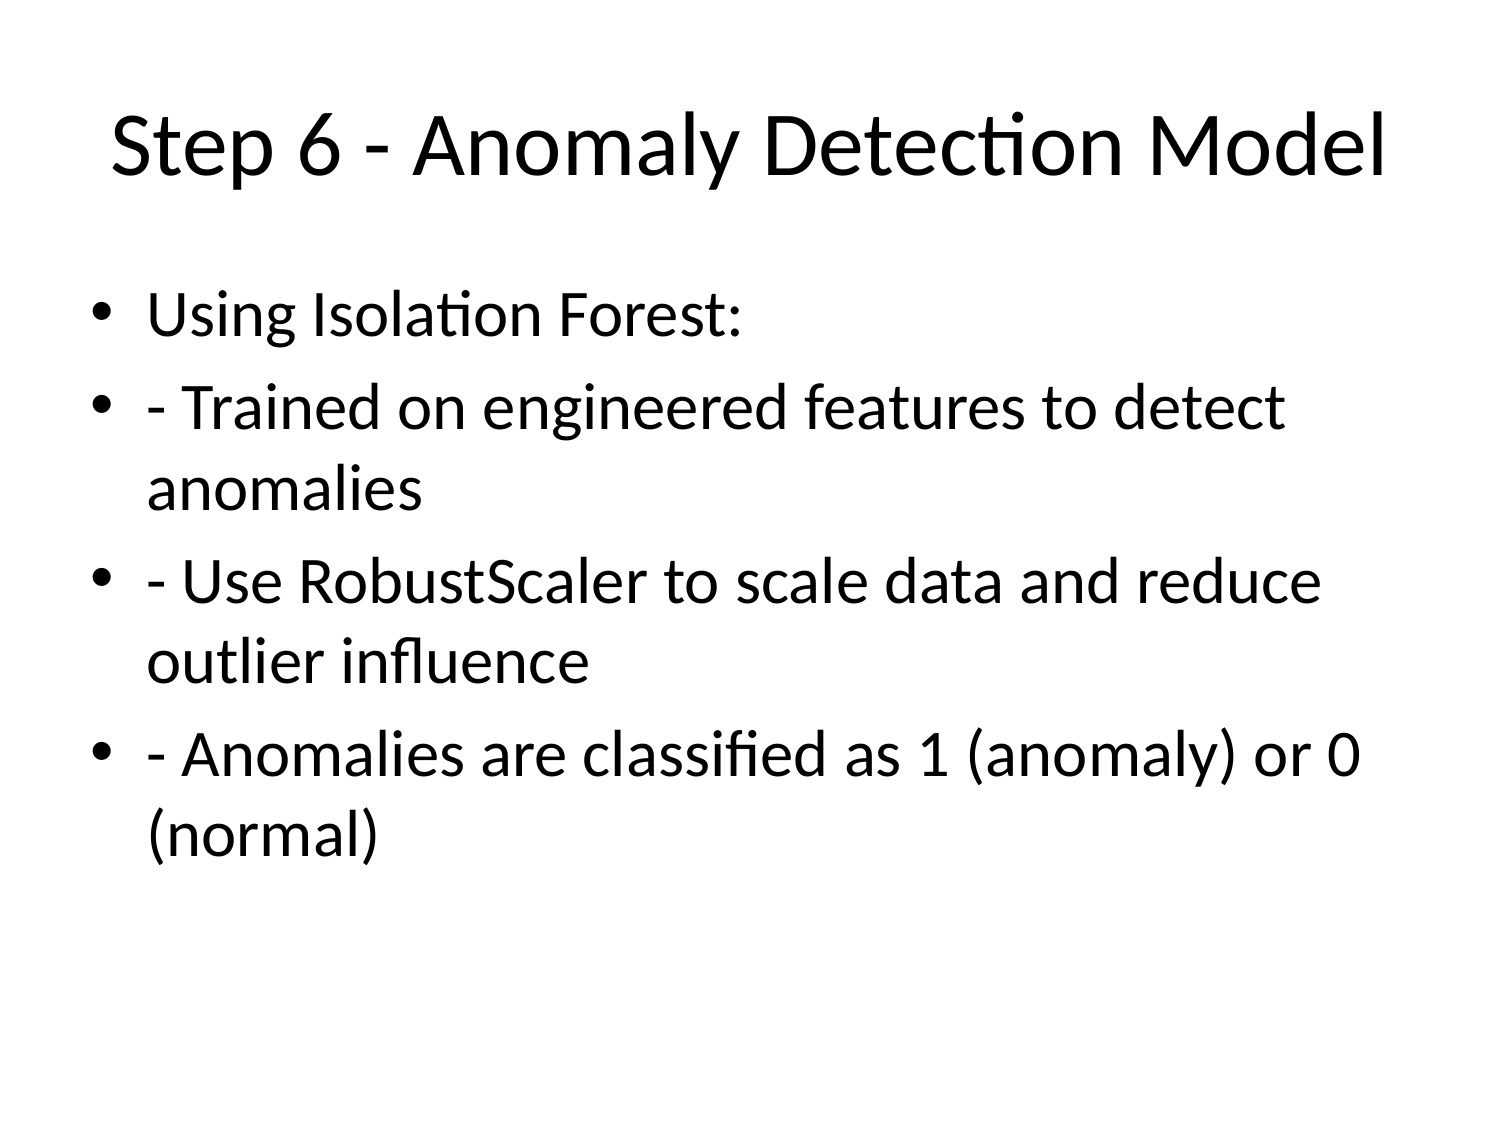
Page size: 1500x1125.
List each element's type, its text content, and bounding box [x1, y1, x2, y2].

title Step 6 - Anomaly Detection Model [75, 45, 1425, 233]
list Using Isolation Forest: - Trained on engineered features to detect anomalies - Use RobustScaler to scale data and reduce outlier influence - Anomalies are classified as 1 (anomaly) or 0 (normal) [75, 262, 1425, 1005]
